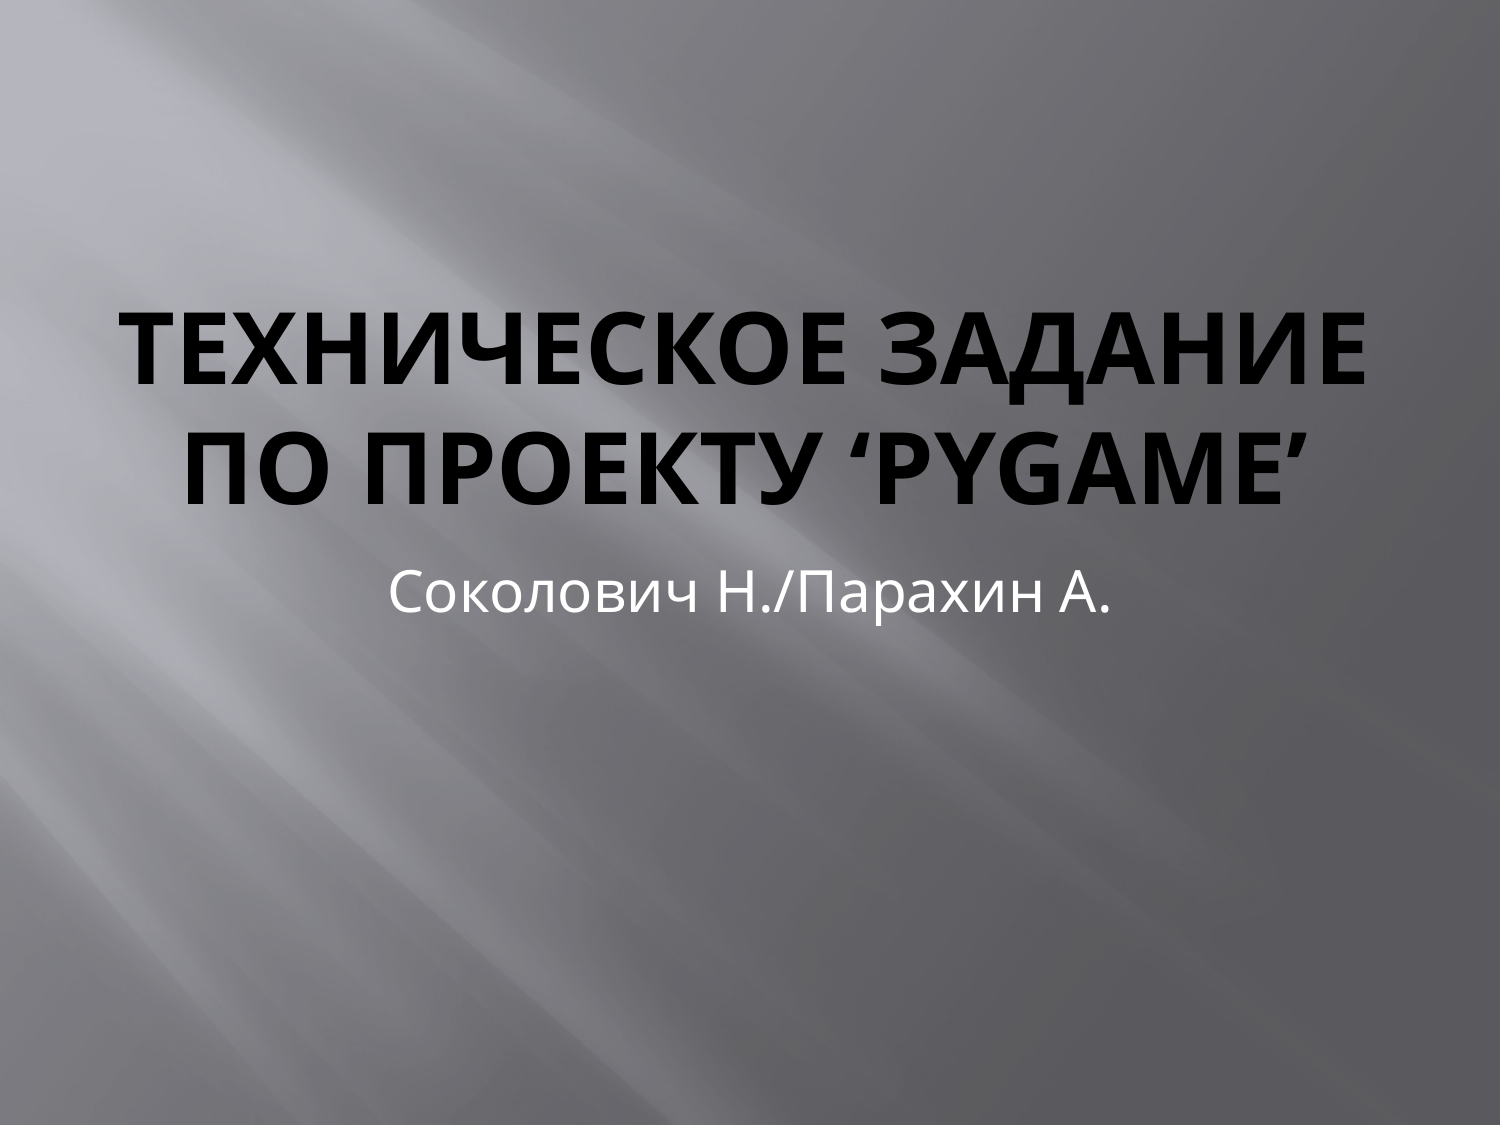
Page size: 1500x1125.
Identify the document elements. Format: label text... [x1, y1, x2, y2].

subtitle Соколович Н./Парахин А. [225, 546, 1275, 834]
title Техническое задание по проекту ‘Pygame’ [69, 224, 1420, 525]
